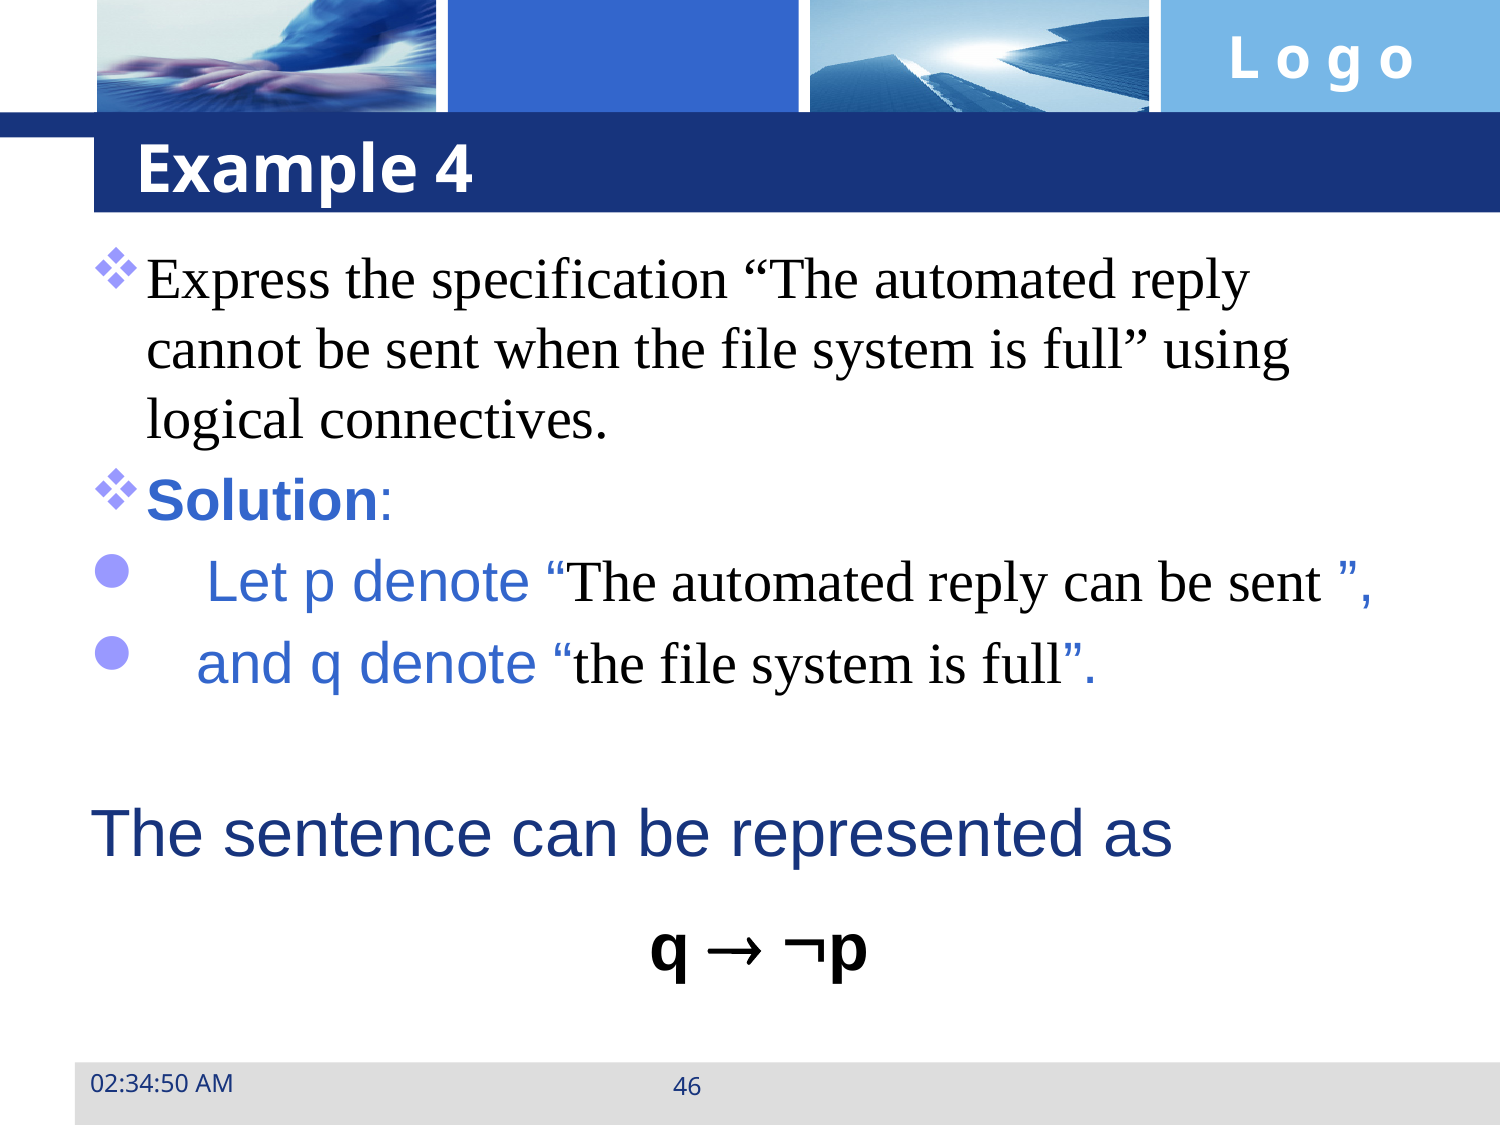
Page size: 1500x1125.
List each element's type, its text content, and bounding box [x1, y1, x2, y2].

slide_number 46 [512, 1062, 863, 1116]
list Express the specification “The automated reply cannot be sent when the file system is full” using logical connectives. Solution: Let p denote “The automated reply can be sent ”, and q denote “the file system is full”. The sentence can be represented as q  ¬p [75, 232, 1425, 1034]
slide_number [74, 1059, 426, 1113]
title Example 4 [120, 120, 1400, 213]
picture [810, 0, 1150, 112]
picture [97, 0, 437, 112]
